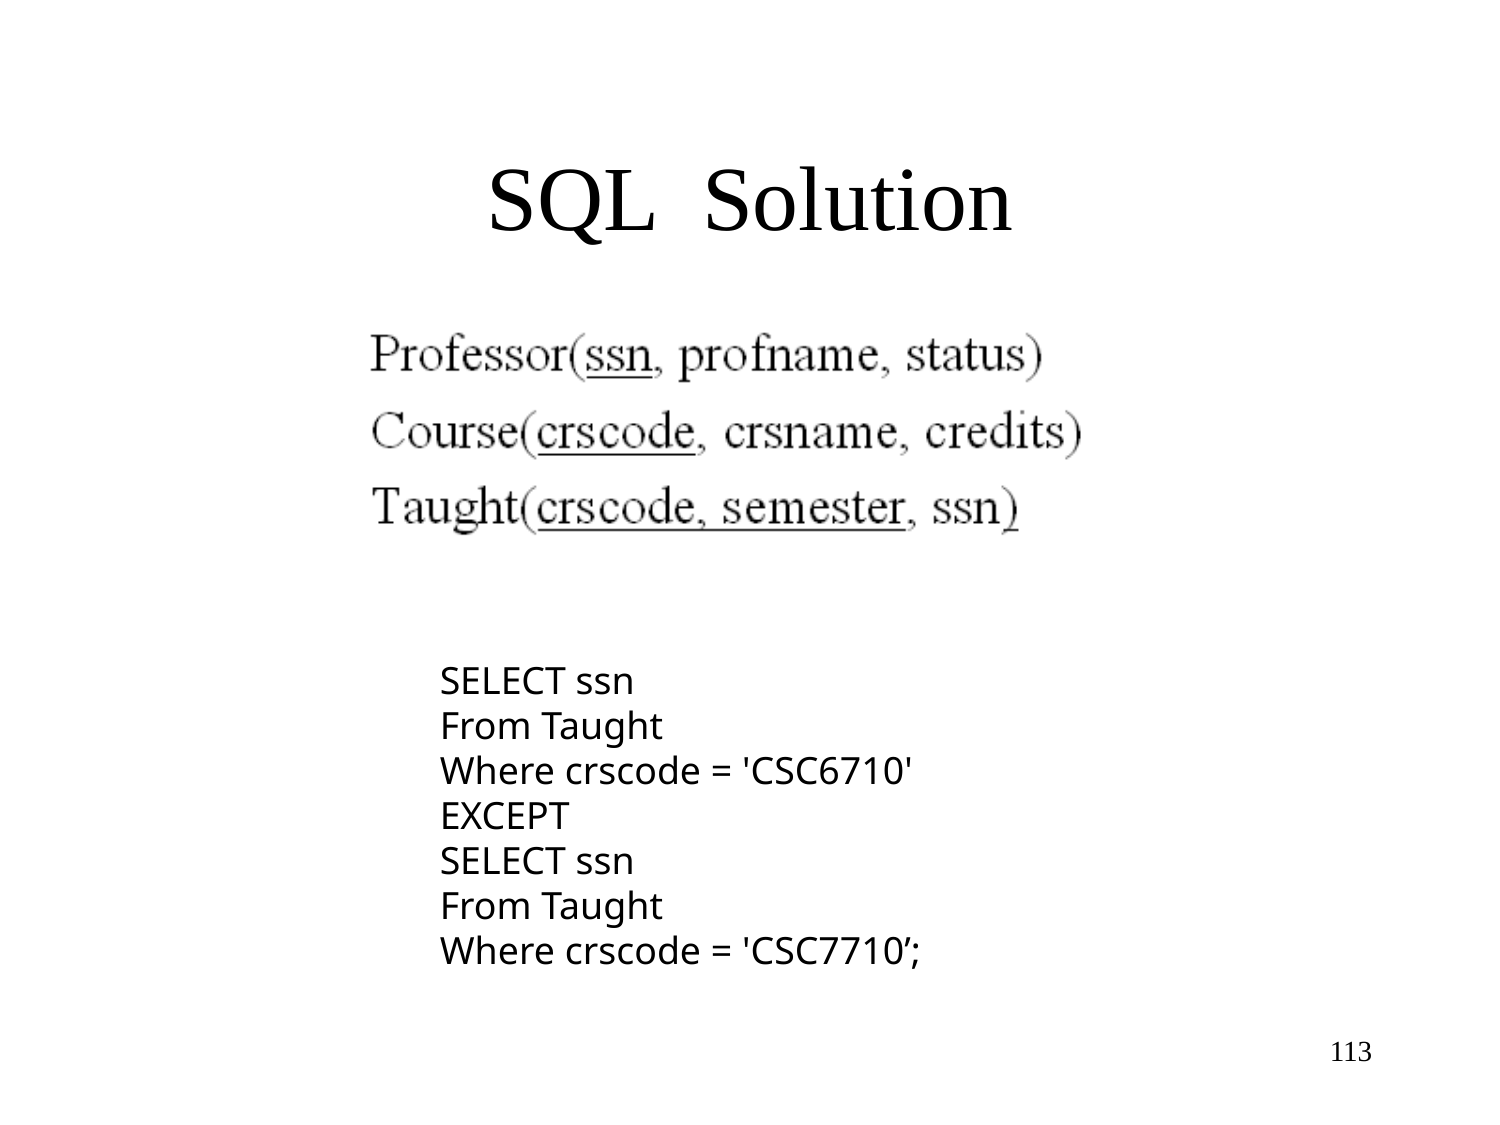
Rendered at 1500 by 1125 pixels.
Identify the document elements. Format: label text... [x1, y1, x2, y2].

picture [362, 324, 1109, 554]
slide_number 113 [1074, 1024, 1388, 1101]
text_box SELECT ssn From Taught Where crscode = 'CSC6710' EXCEPT SELECT ssn From Taught Where crscode = 'CSC7710’; [425, 649, 1000, 980]
title SQL Solution [112, 99, 1388, 288]
